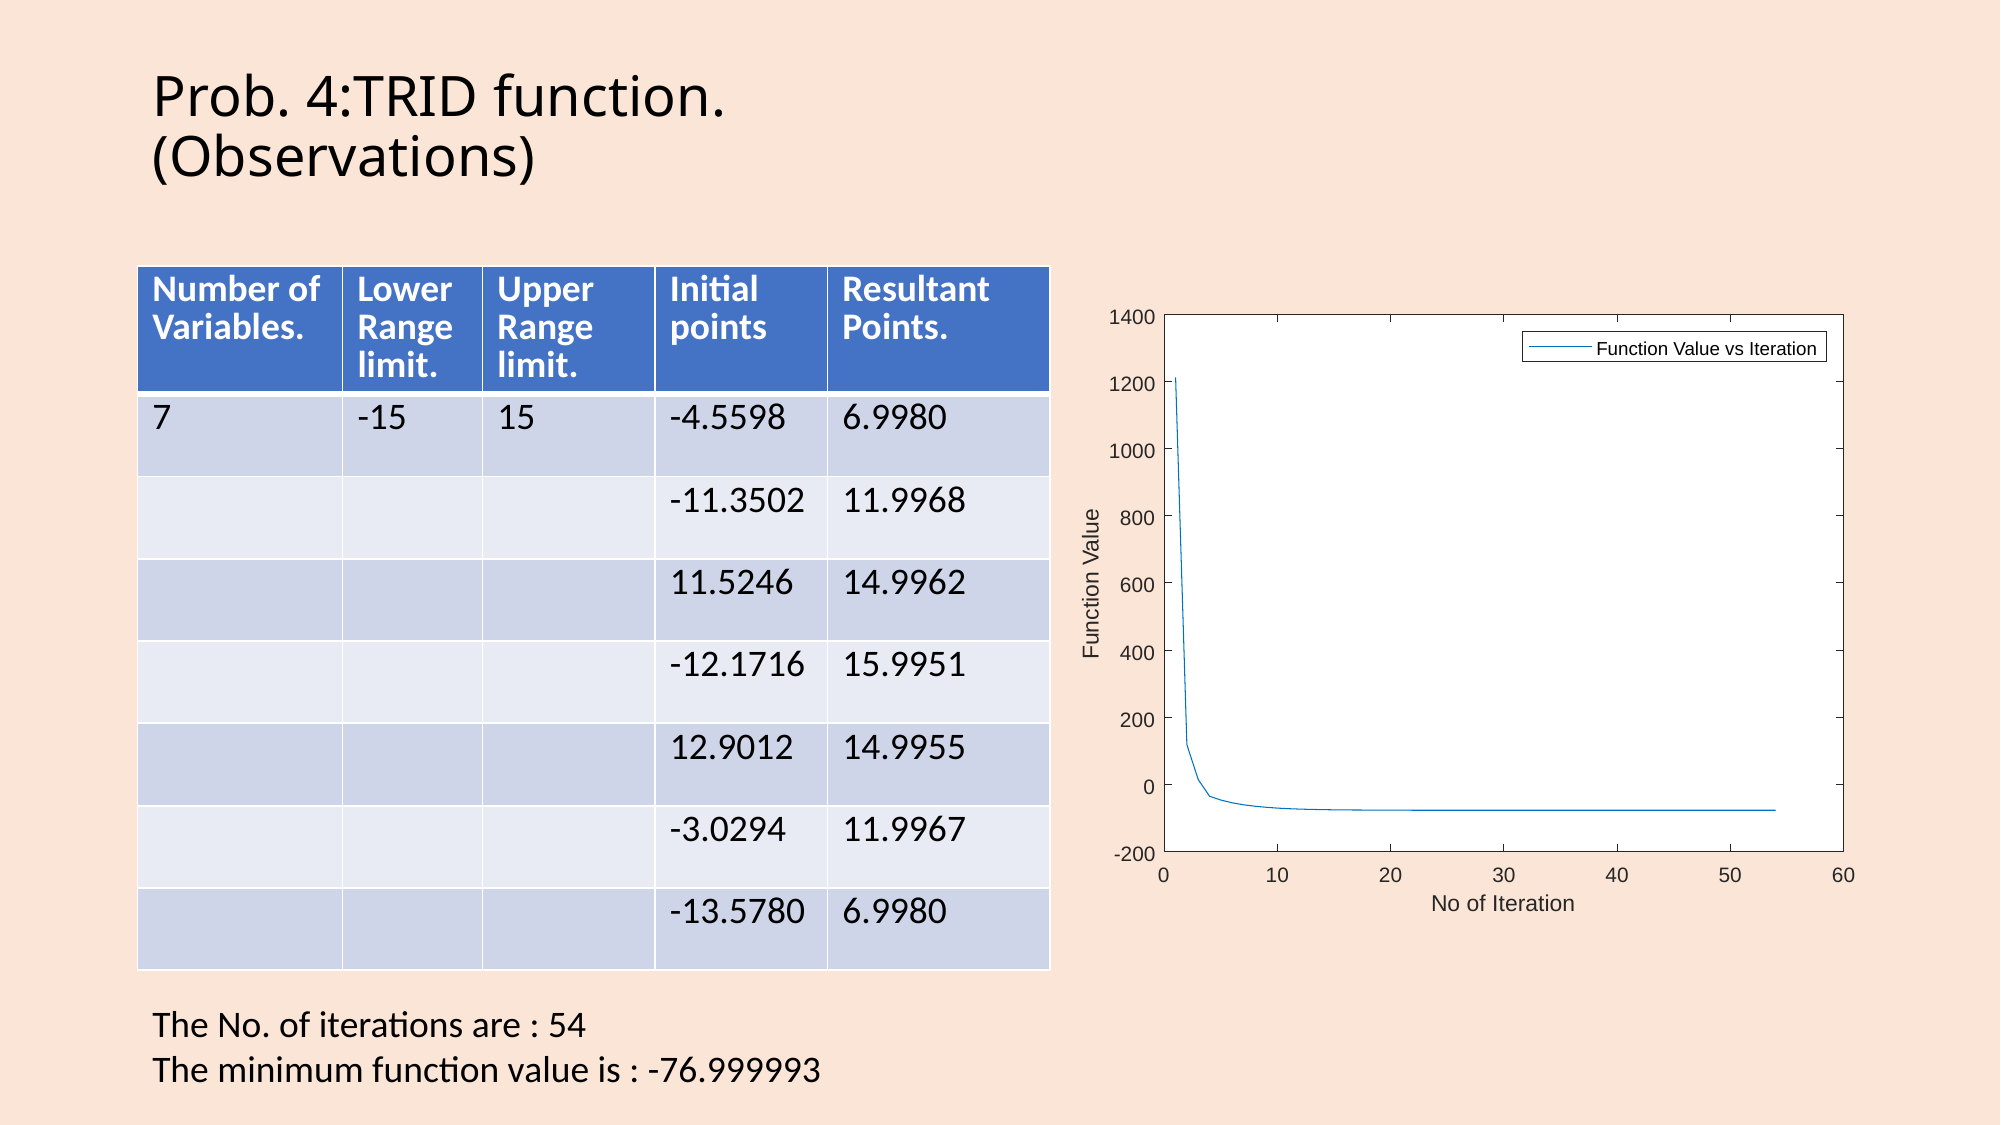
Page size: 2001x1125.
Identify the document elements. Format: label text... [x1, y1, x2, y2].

table_cell -12.1716 [656, 642, 827, 722]
table_header Upper Range limit. [483, 267, 654, 391]
picture [1049, 265, 1925, 923]
table_cell 15.9951 [828, 642, 1049, 722]
table_cell [343, 477, 482, 558]
table_cell [483, 560, 654, 640]
table_cell 6.9980 [828, 889, 1049, 969]
table_cell [138, 889, 342, 969]
table_cell [343, 560, 482, 640]
table_cell [483, 477, 654, 558]
table_cell [138, 560, 342, 640]
table_cell 15 [483, 397, 654, 476]
table_cell 14.9955 [828, 724, 1049, 805]
table_cell -13.5780 [656, 889, 827, 969]
table_cell 11.9968 [828, 477, 1049, 558]
table_header Resultant Points. [828, 267, 1049, 391]
table_cell -4.5598 [656, 397, 827, 476]
table_cell 7 [138, 397, 342, 476]
title Prob. 4:TRID function. (Observations) [137, 59, 1863, 197]
table_cell [138, 807, 342, 887]
table_cell [483, 724, 654, 805]
table_cell [483, 807, 654, 887]
table_cell [343, 642, 482, 722]
table_cell -3.0294 [656, 807, 827, 887]
table_cell [138, 642, 342, 722]
table_cell [343, 889, 482, 969]
text_box The No. of iterations are : 54 The minimum function value is : -76.999993 [137, 992, 1138, 1097]
table_cell [138, 477, 342, 558]
table_cell [343, 724, 482, 805]
table_header Initial points [656, 267, 827, 391]
table_cell 11.5246 [656, 560, 827, 640]
table_header Number of Variables. [138, 267, 342, 391]
table_cell 11.9967 [828, 807, 1049, 887]
table_header Lower Range limit. [343, 267, 482, 391]
table_cell [483, 642, 654, 722]
table_cell 12.9012 [656, 724, 827, 805]
table_cell 14.9962 [828, 560, 1049, 640]
table_cell [343, 807, 482, 887]
table_cell [483, 889, 654, 969]
table_cell -15 [343, 397, 482, 476]
table_cell 6.9980 [828, 397, 1049, 476]
table_cell -11.3502 [656, 477, 827, 558]
table_cell [138, 724, 342, 805]
